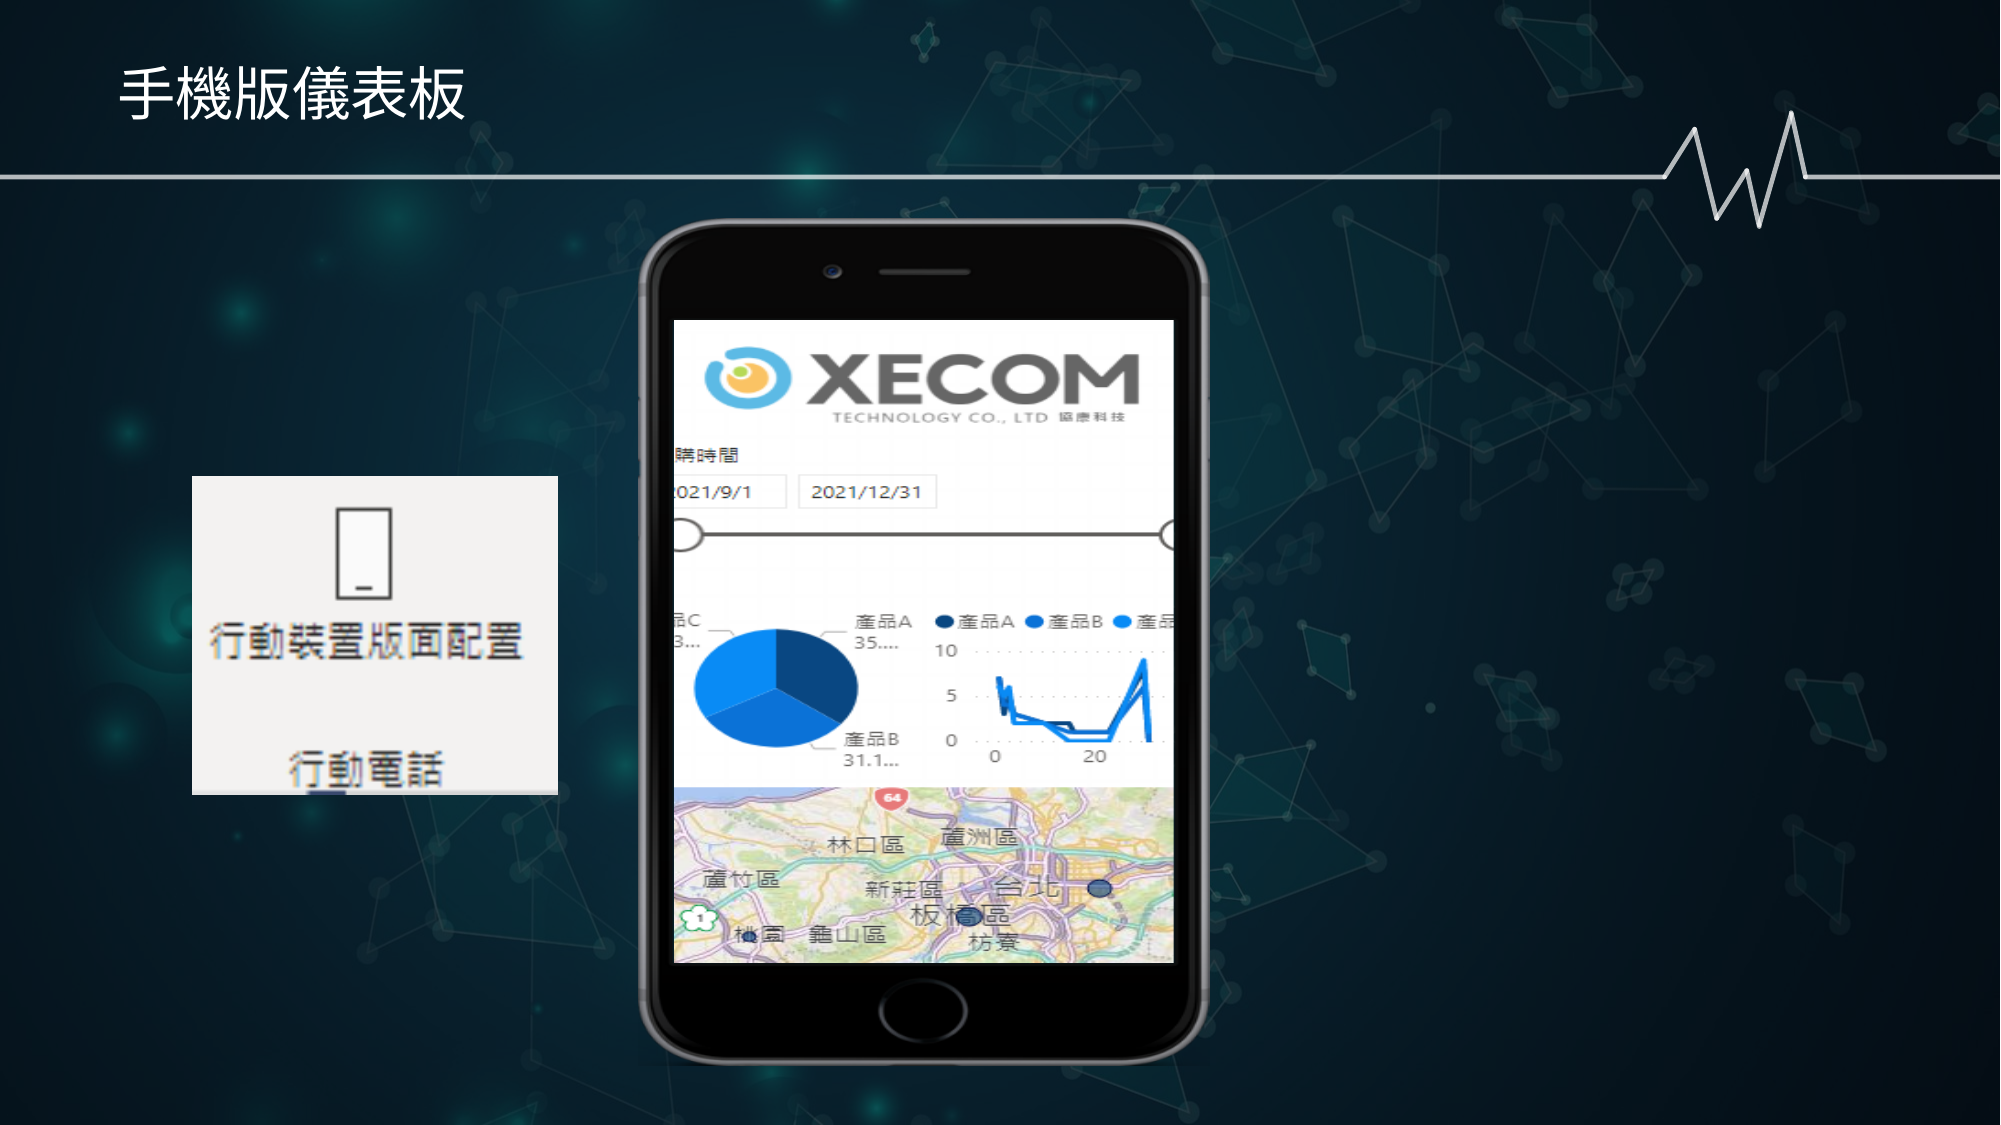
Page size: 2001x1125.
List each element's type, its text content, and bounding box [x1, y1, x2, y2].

picture [0, 0, 2000, 112]
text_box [0, 112, 2000, 227]
picture [0, 227, 2000, 1125]
text_box 手機版儀表板 [102, 49, 684, 112]
